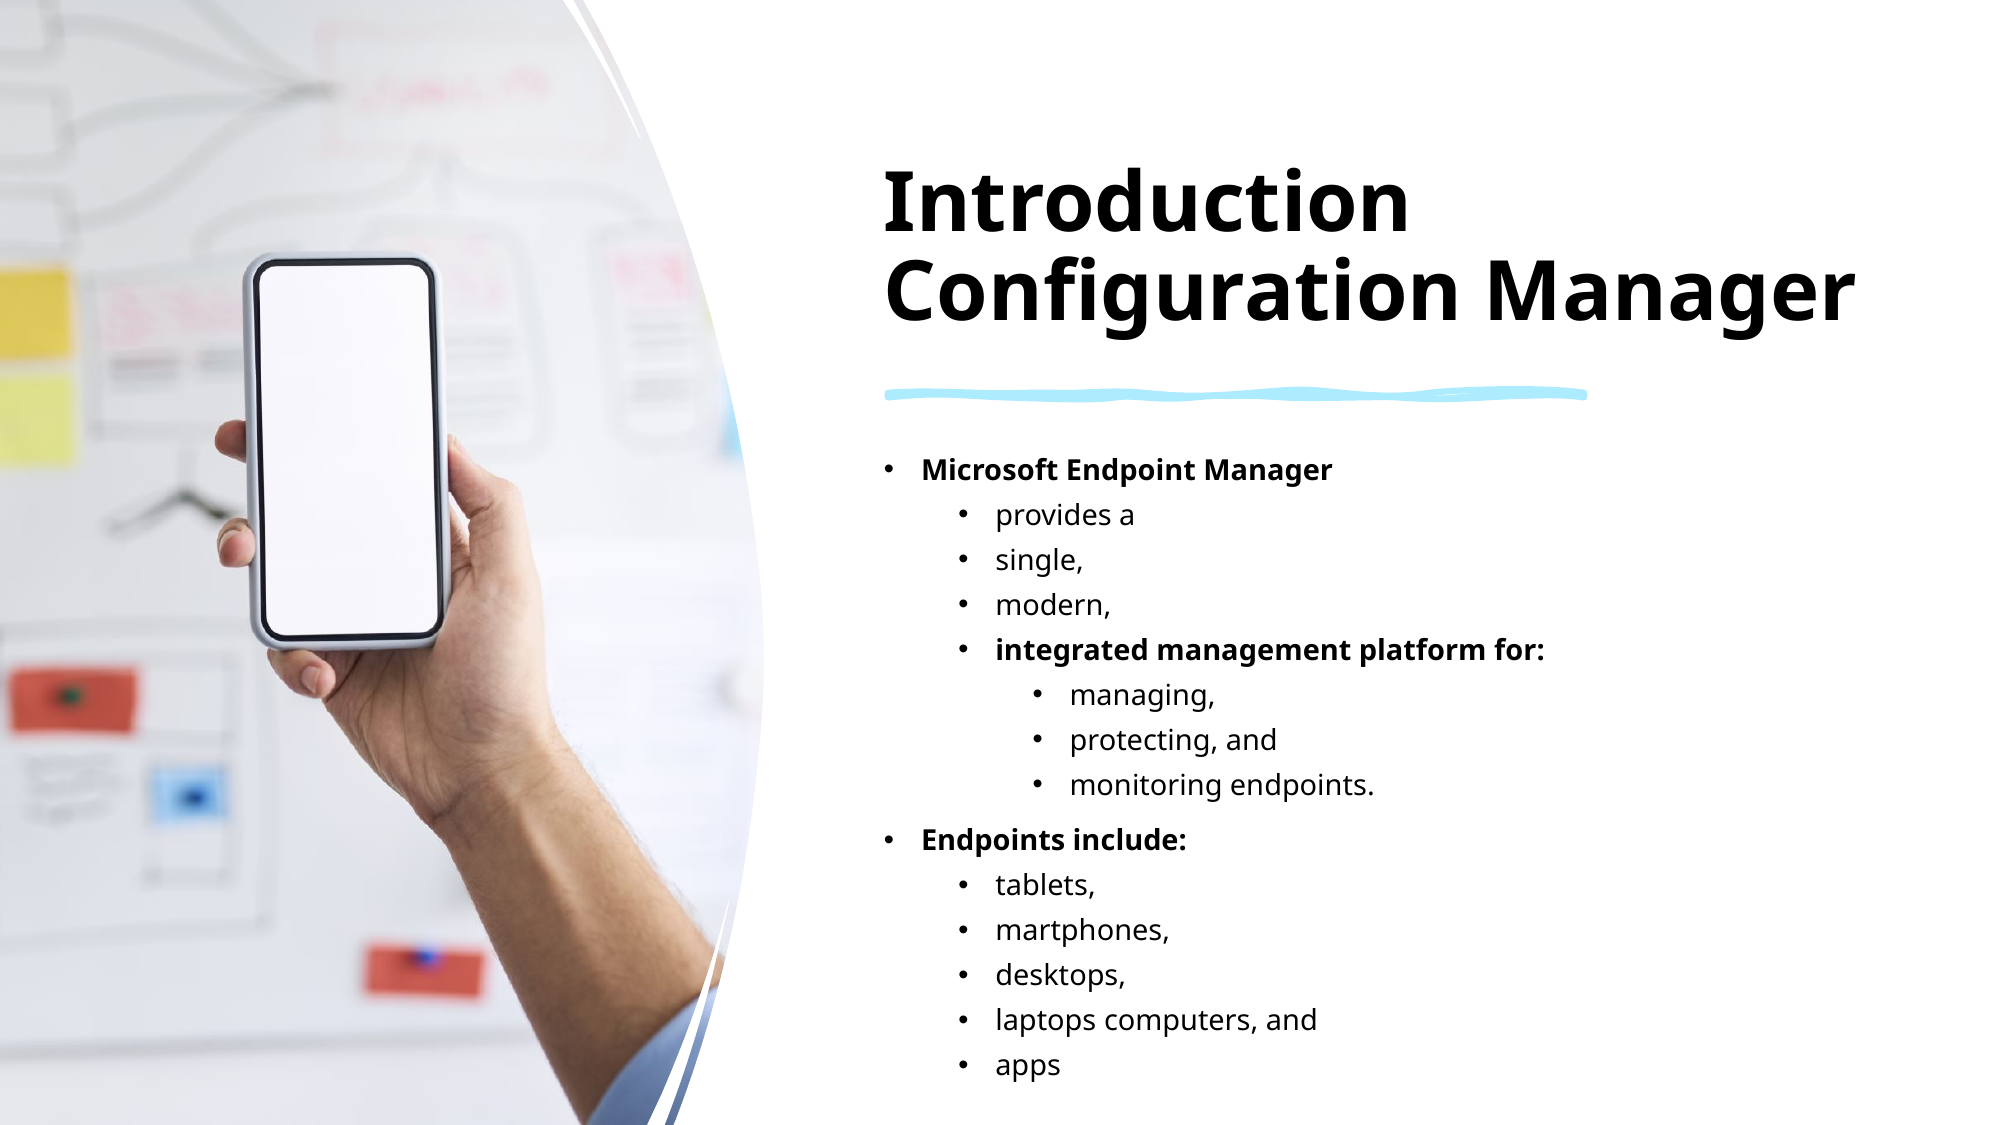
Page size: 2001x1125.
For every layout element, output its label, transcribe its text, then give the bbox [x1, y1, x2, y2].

picture [0, 0, 764, 1125]
title Introduction Configuration Manager [869, 53, 1895, 347]
text_box [764, 0, 2000, 1125]
text_box [886, 388, 1586, 401]
list Microsoft Endpoint Manager provides a single, modern, integrated management platform for: managing, protecting, and monitoring endpoints. Endpoints include: tablets, martphones, desktops, laptops computers, and apps [869, 443, 1895, 1094]
